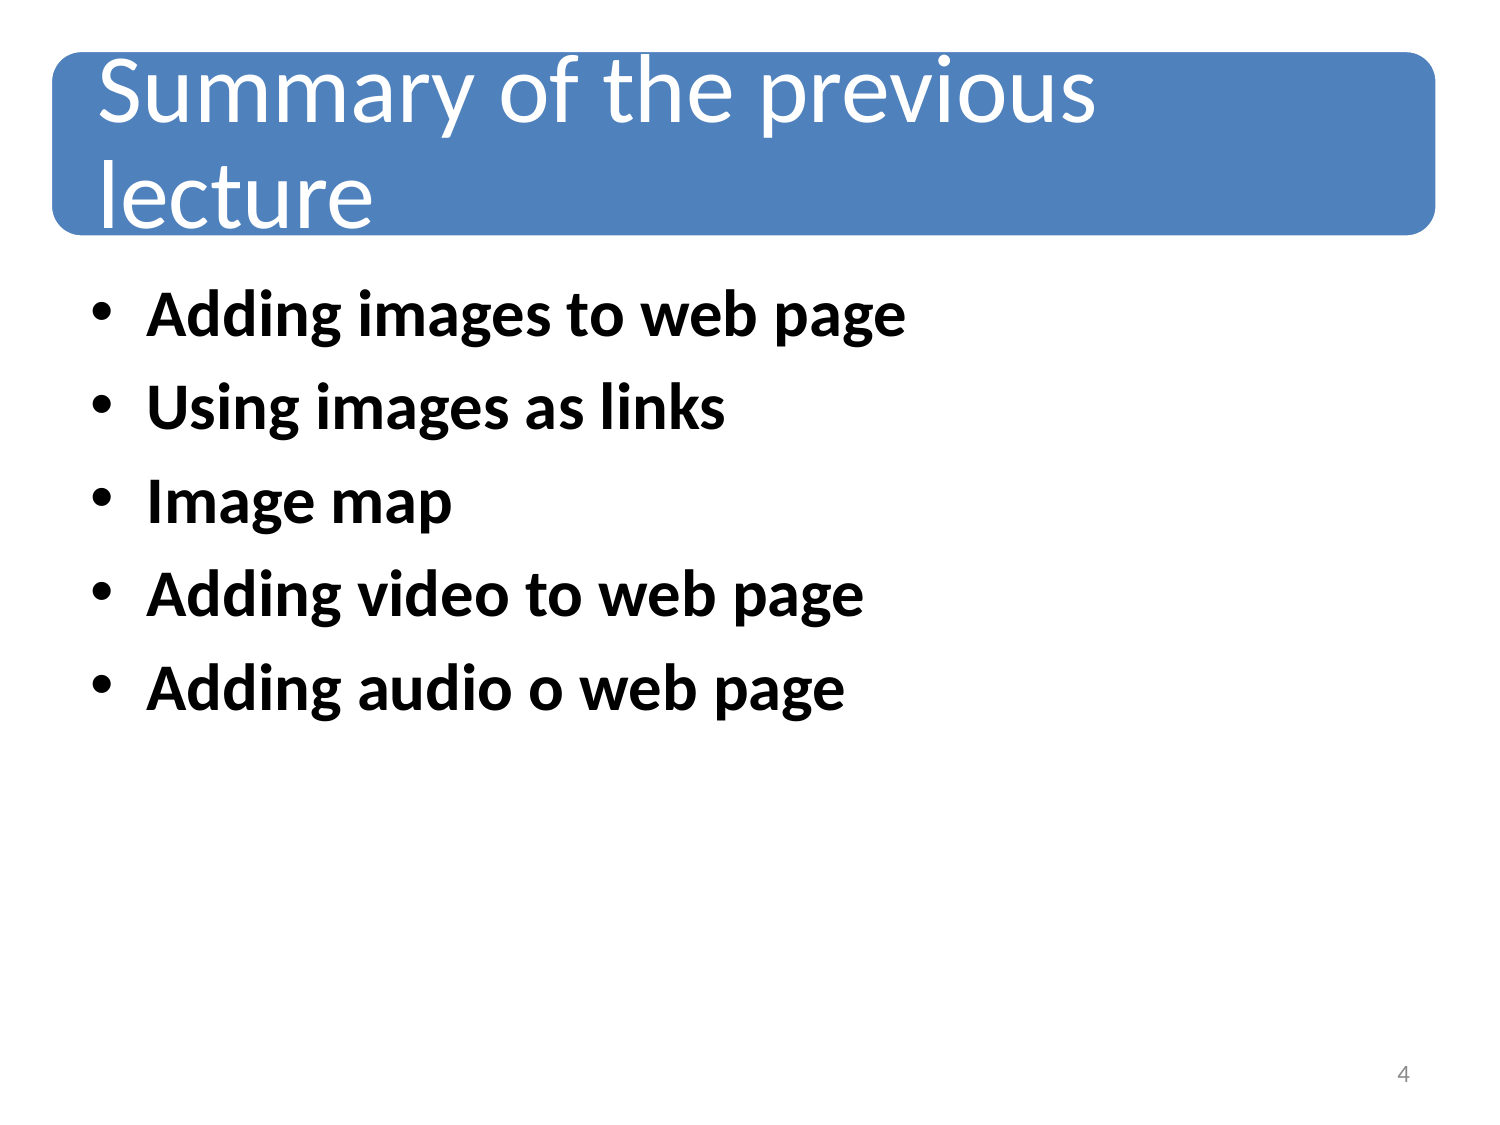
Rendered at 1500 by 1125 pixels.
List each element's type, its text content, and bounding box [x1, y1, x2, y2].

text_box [49, 49, 1438, 238]
list Adding images to web page Using images as links Image map Adding video to web page Adding audio o web page [75, 262, 1425, 1005]
slide_number 4 [1074, 1042, 1425, 1103]
